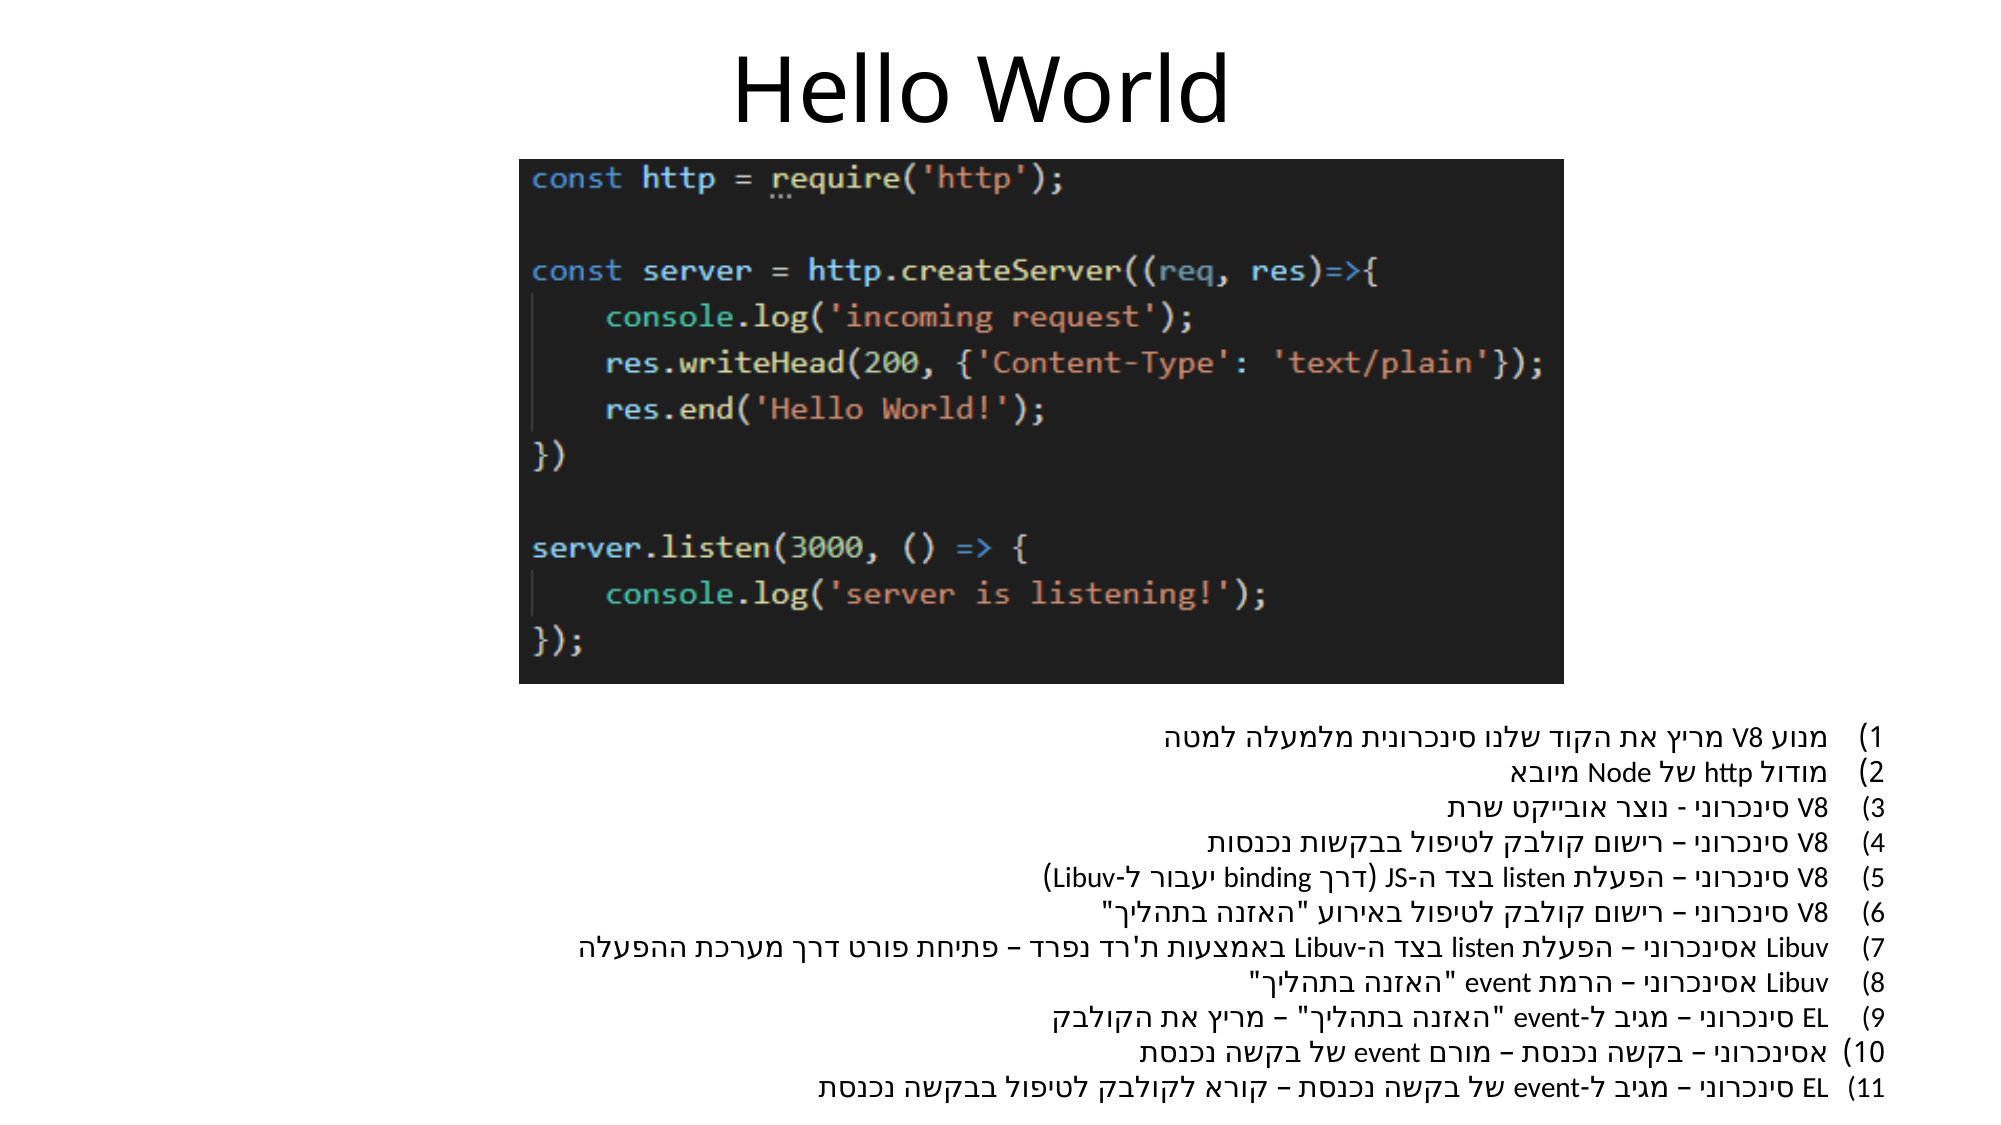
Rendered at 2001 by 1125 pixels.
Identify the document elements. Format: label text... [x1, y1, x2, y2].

text_box מנוע V8 מריץ את הקוד שלנו סינכרונית מלמעלה למטה מודול http של Node מיובא V8 סינכרוני - נוצר אובייקט שרת V8 סינכרוני – רישום קולבק לטיפול בבקשות נכנסות V8 סינכרוני – הפעלת listen בצד ה-JS (דרך binding יעבור ל-Libuv) V8 סינכרוני – רישום קולבק לטיפול באירוע "האזנה בתהליך" Libuv אסינכרוני – הפעלת listen בצד ה-Libuv באמצעות ת'רד נפרד – פתיחת פורט דרך מערכת ההפעלה Libuv אסינכרוני – הרמת event "האזנה בתהליך" EL סינכרוני – מגיב ל-event "האזנה בתהליך" – מריץ את הקולבק אסינכרוני – בקשה נכנסת – מורם event של בקשה נכנסת EL סינכרוני – מגיב ל-event של בקשה נכנסת – קורא לקולבק לטיפול בבקשה נכנסת [161, 711, 1900, 1125]
title Hello World [119, 25, 1845, 160]
picture [519, 159, 1564, 684]
